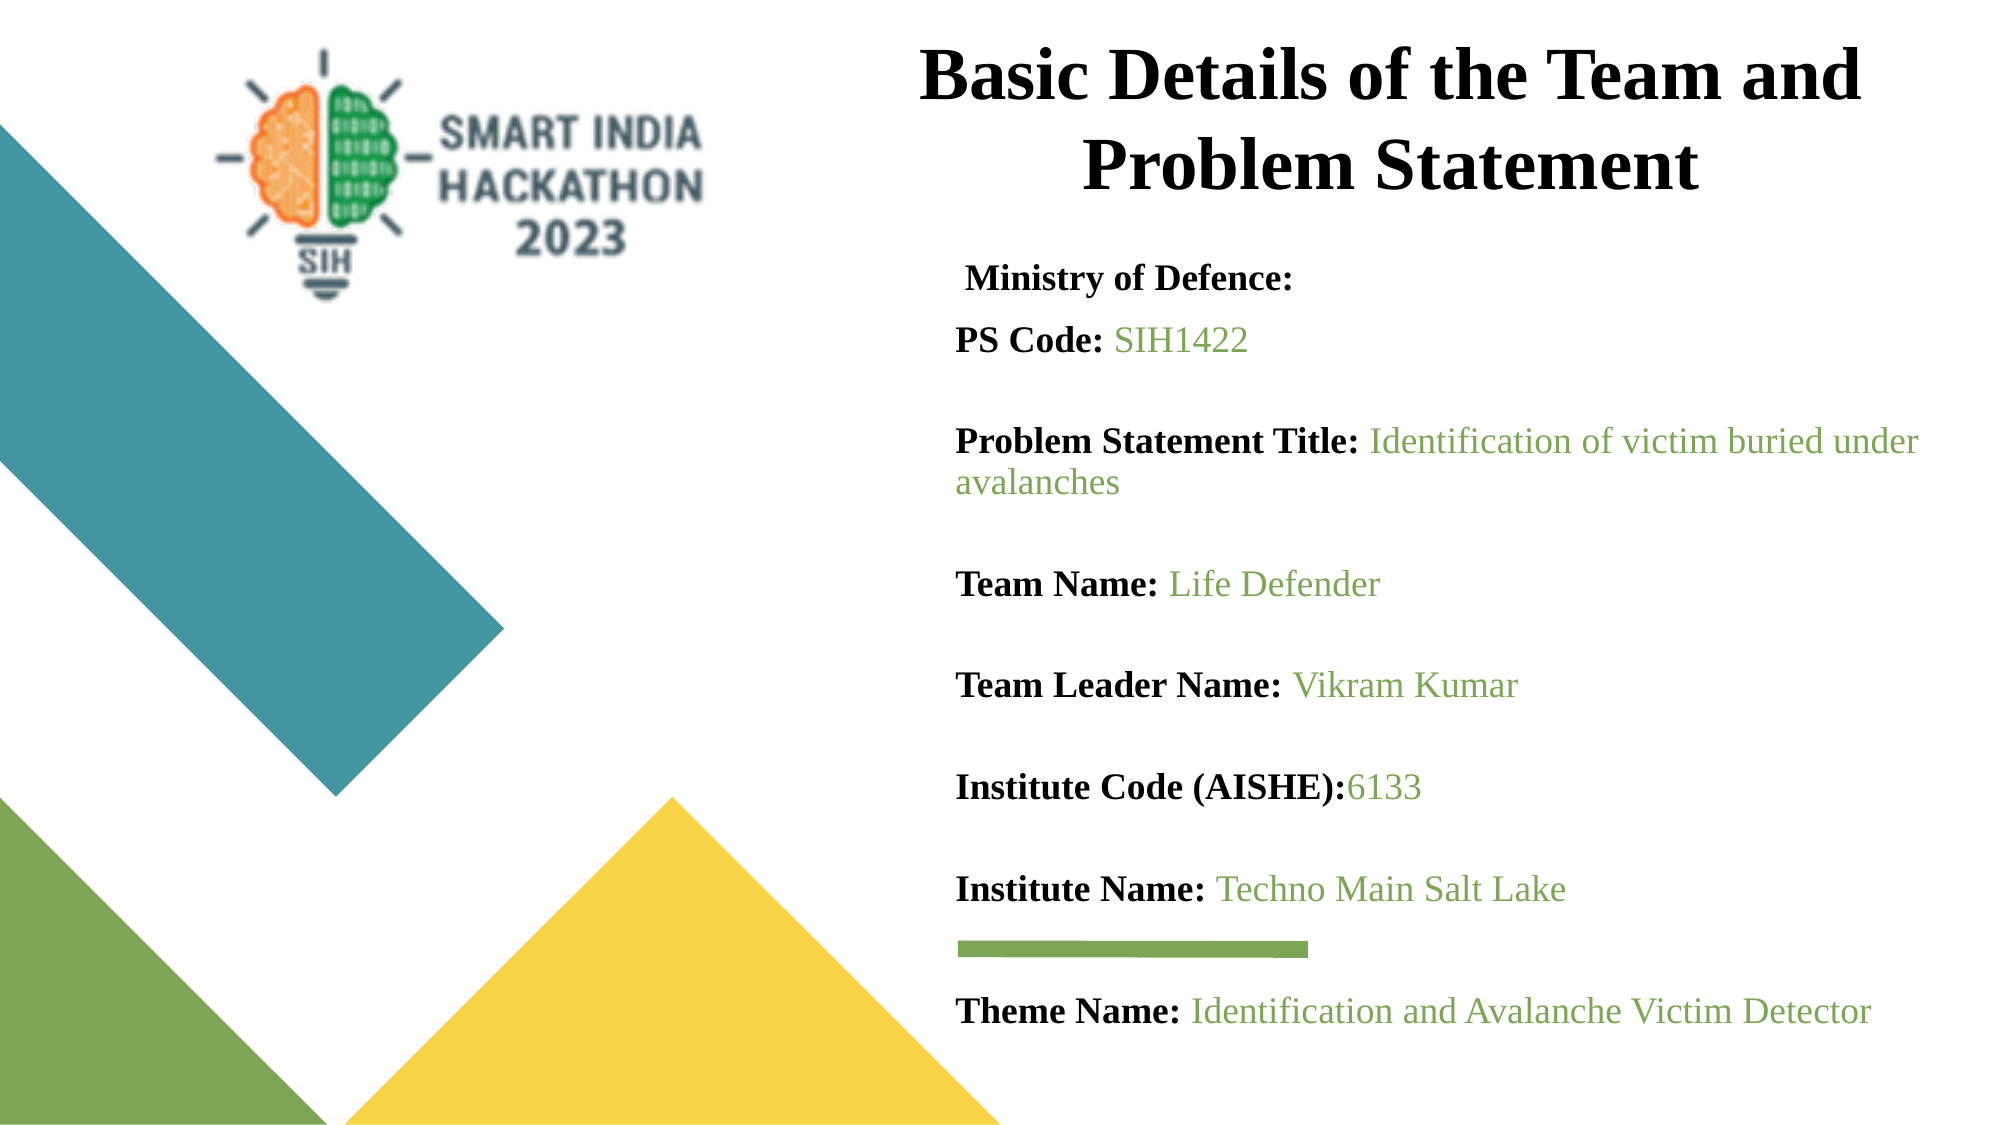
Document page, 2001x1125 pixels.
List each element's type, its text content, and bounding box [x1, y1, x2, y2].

list Ministry of Defence: PS Code: SIH1422 Problem Statement Title: Identification of victim buried under avalanches Team Name: Life Defender Team Leader Name: Vikram Kumar Institute Code (AISHE):6133 Institute Name: Techno Main Salt Lake Theme Name: Identification and Avalanche Victim Detector [955, 258, 1948, 1067]
title Basic Details of the Team and Problem Statement [861, 24, 1922, 214]
picture [198, 41, 746, 316]
